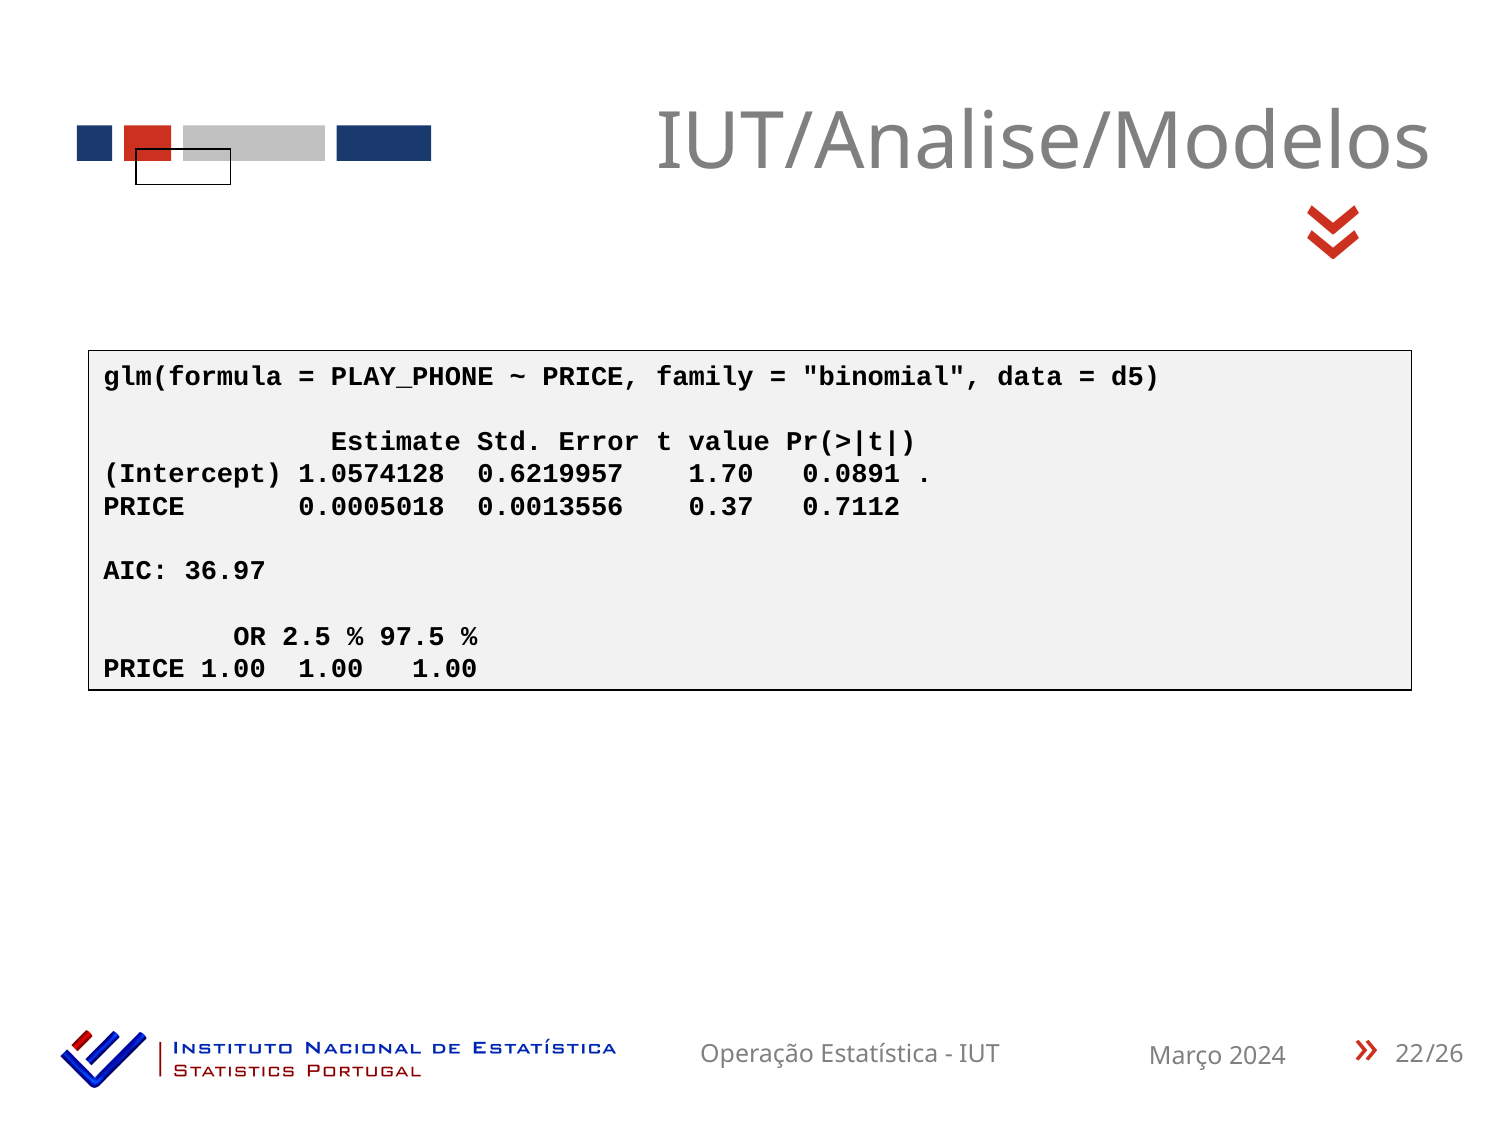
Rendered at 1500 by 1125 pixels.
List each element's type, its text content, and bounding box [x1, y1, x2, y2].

text_box IUT/Analise/Modelos [454, 66, 1447, 207]
picture [41, 1023, 638, 1093]
text_box glm(formula = PLAY_PHONE ~ PRICE, family = "binomial", data = d5) Estimate Std. Error t value Pr(>|t|) (Intercept) 1.0574128 0.6219957 1.70 0.0891 . PRICE 0.0005018 0.0013556 0.37 0.7112 AIC: 36.97 OR 2.5 % 97.5 % PRICE 1.00 1.00 1.00 [88, 350, 1412, 691]
text_box 22 [1380, 1029, 1447, 1075]
text_box « [1234, 207, 1400, 280]
